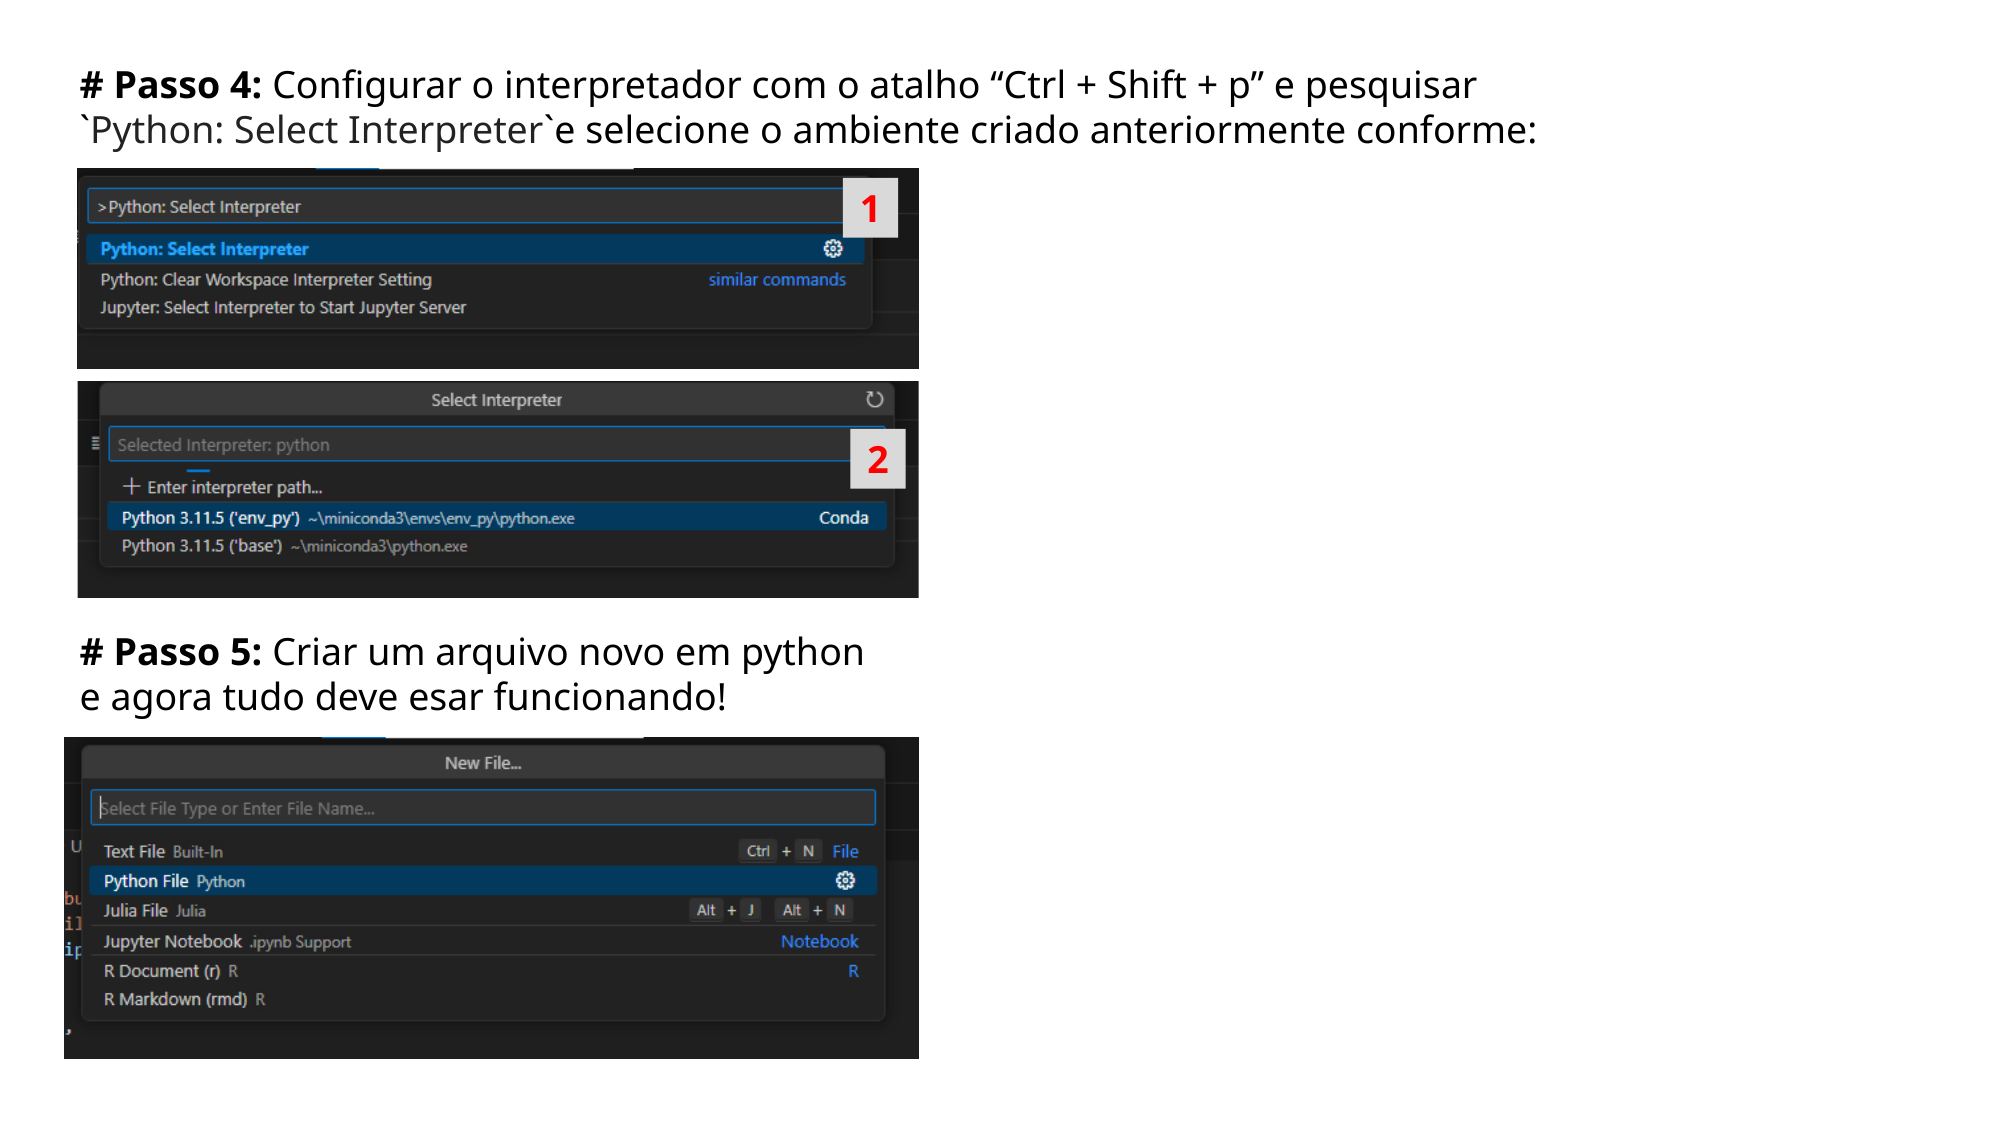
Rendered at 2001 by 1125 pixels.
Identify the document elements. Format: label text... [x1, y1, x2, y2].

text_box # Passo 5: Criar um arquivo novo em python e agora tudo deve esar funcionando! [64, 620, 906, 726]
picture [64, 737, 920, 1059]
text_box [77, 167, 920, 599]
text_box # Passo 4: Configurar o interpretador com o atalho “Ctrl + Shift + p” e pesquisar `Python: Select Interpreter`e selecione o ambiente criado anteriormente conforme: [64, 54, 1622, 159]
